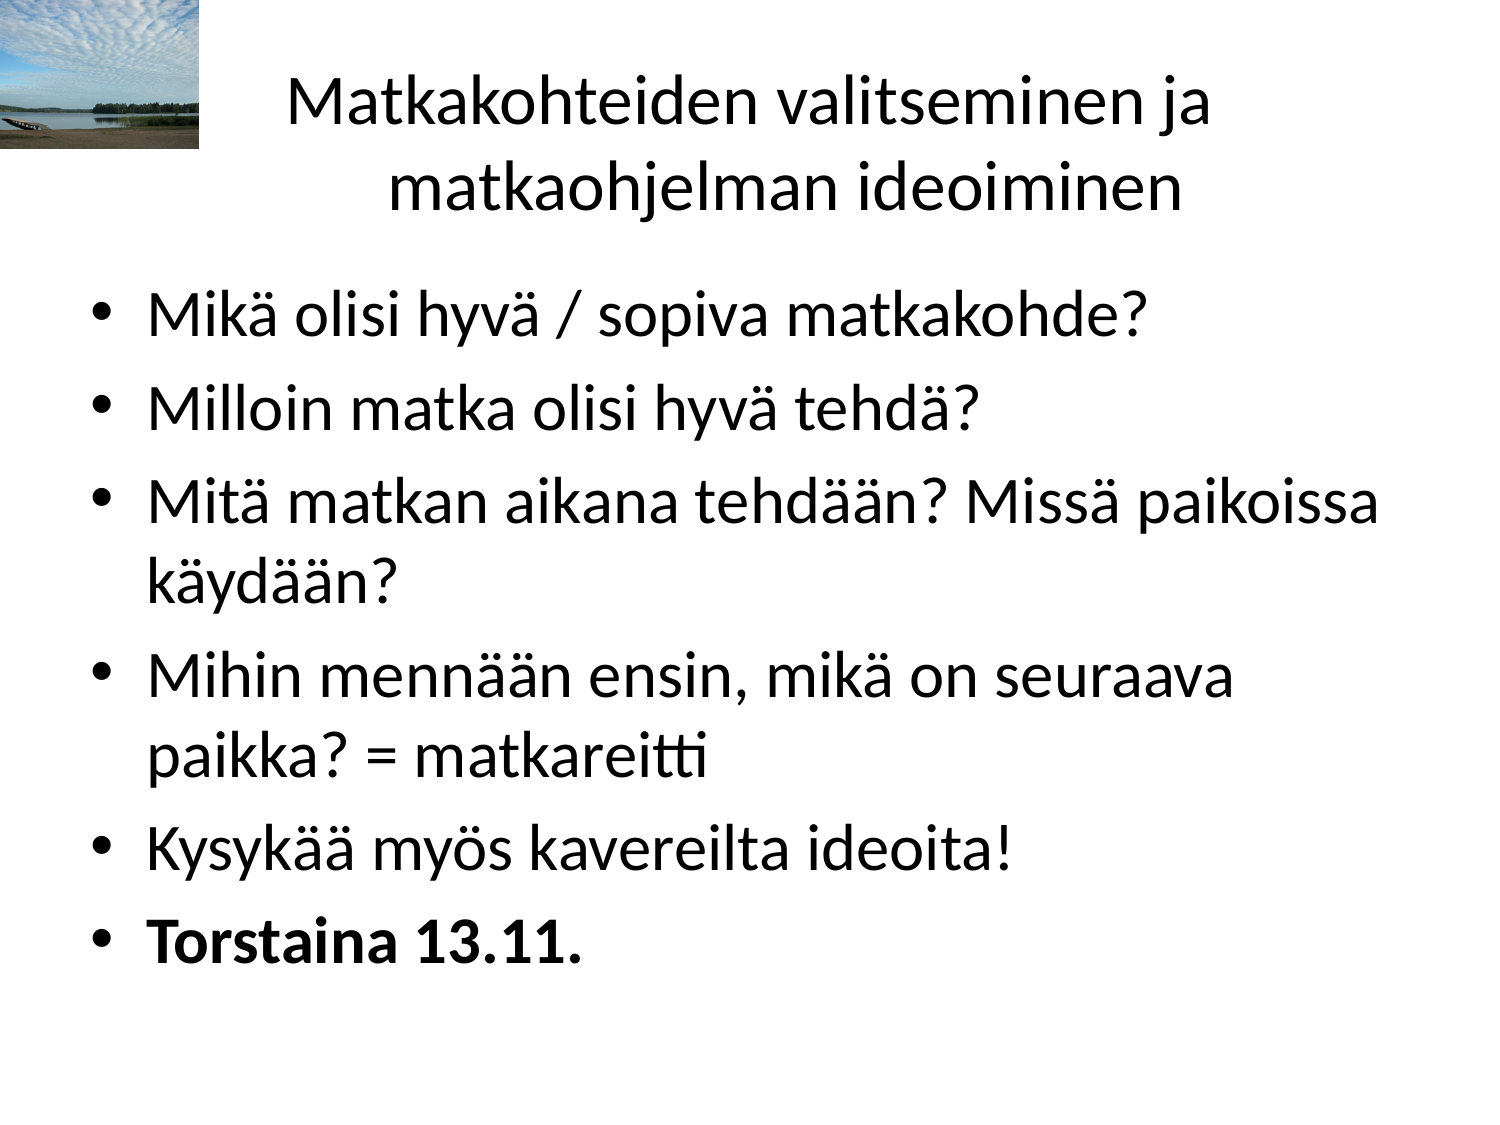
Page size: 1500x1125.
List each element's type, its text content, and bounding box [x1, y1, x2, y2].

picture [0, 0, 200, 150]
title Matkakohteiden valitseminen ja matkaohjelman ideoiminen [75, 45, 1425, 233]
list Mikä olisi hyvä / sopiva matkakohde? Milloin matka olisi hyvä tehdä? Mitä matkan aikana tehdään? Missä paikoissa käydään? Mihin mennään ensin, mikä on seuraava paikka? = matkareitti Kysykää myös kavereilta ideoita! Torstaina 13.11. [75, 262, 1425, 1059]
